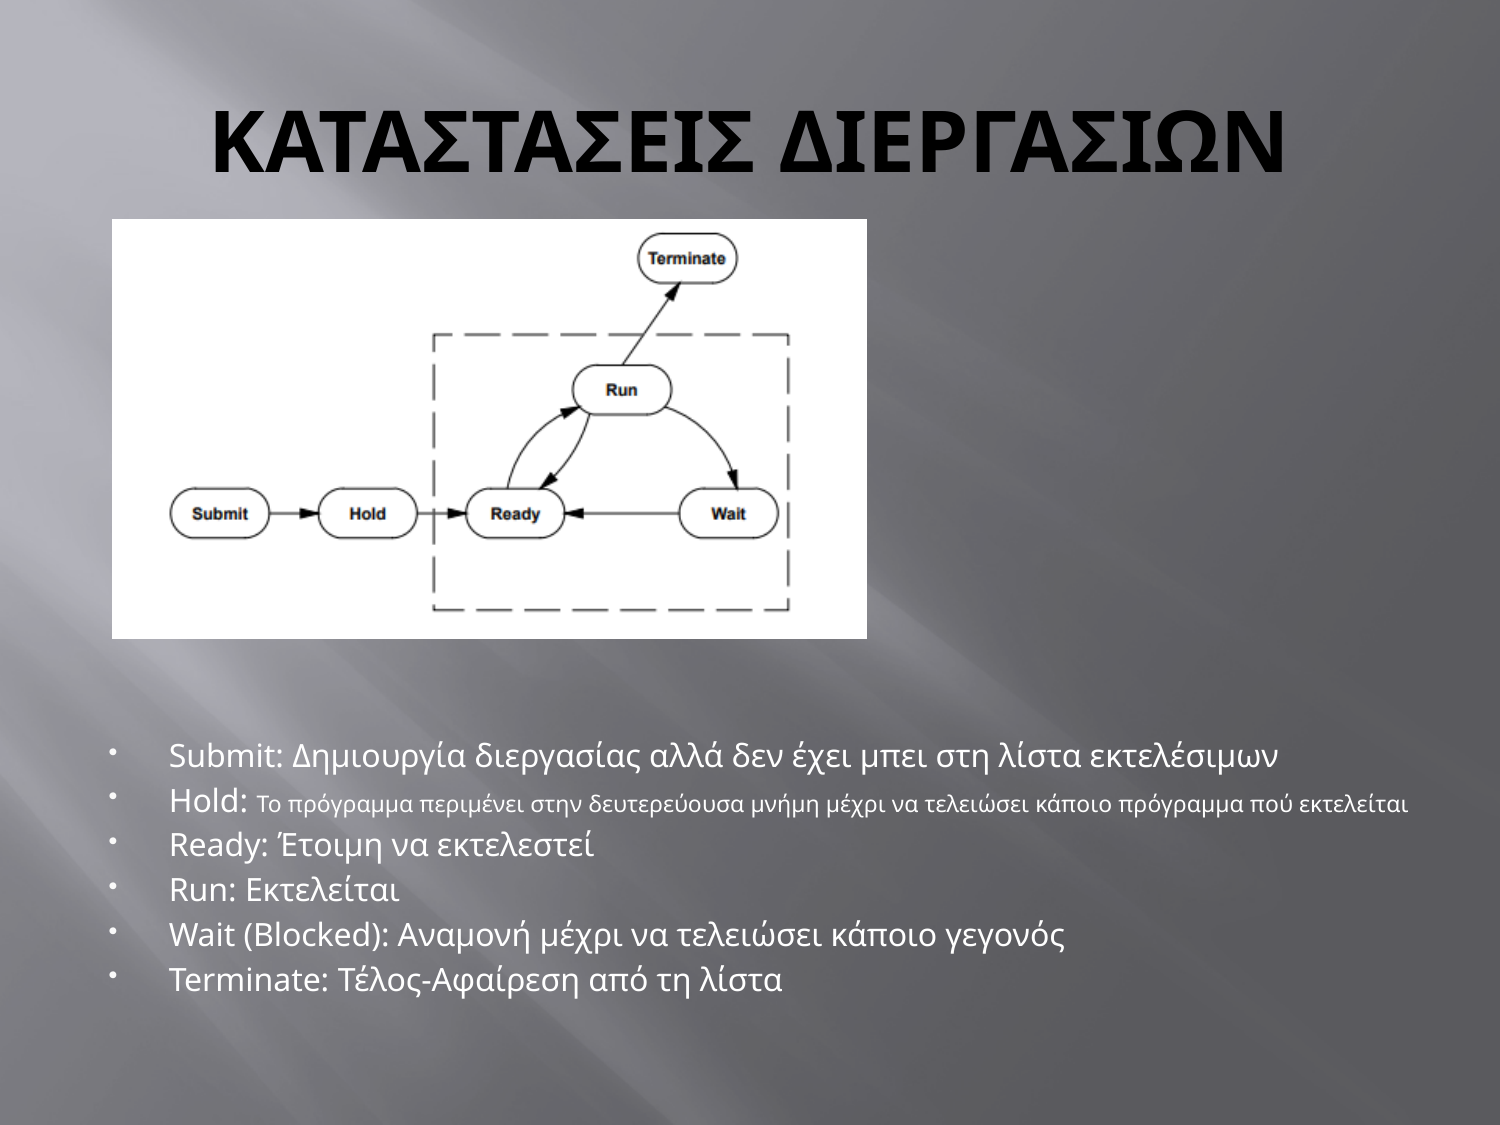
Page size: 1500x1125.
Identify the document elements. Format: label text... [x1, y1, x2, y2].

text_box Submit: Δημιουργία διεργασίας αλλά δεν έχει μπει στη λίστα εκτελέσιμων Hold: Το πρόγραμμα περιμένει στην δευτερεύουσα μνήμη μέχρι να τελειώσει κάποιο πρόγραμμα πού εκτελείται Ready: Έτοιμη να εκτελεστεί Run: Εκτελείται Wait (Blocked): Αναμονή μέχρι να τελειώσει κάποιο γεγονός Terminate: Τέλος-Αφαίρεση από τη λίστα [74, 727, 1425, 1035]
title KATAΣΤΑΣΕΙΣ ΔΙΕΡΓΑΣΙΩΝ [75, 45, 1425, 233]
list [111, 219, 868, 639]
